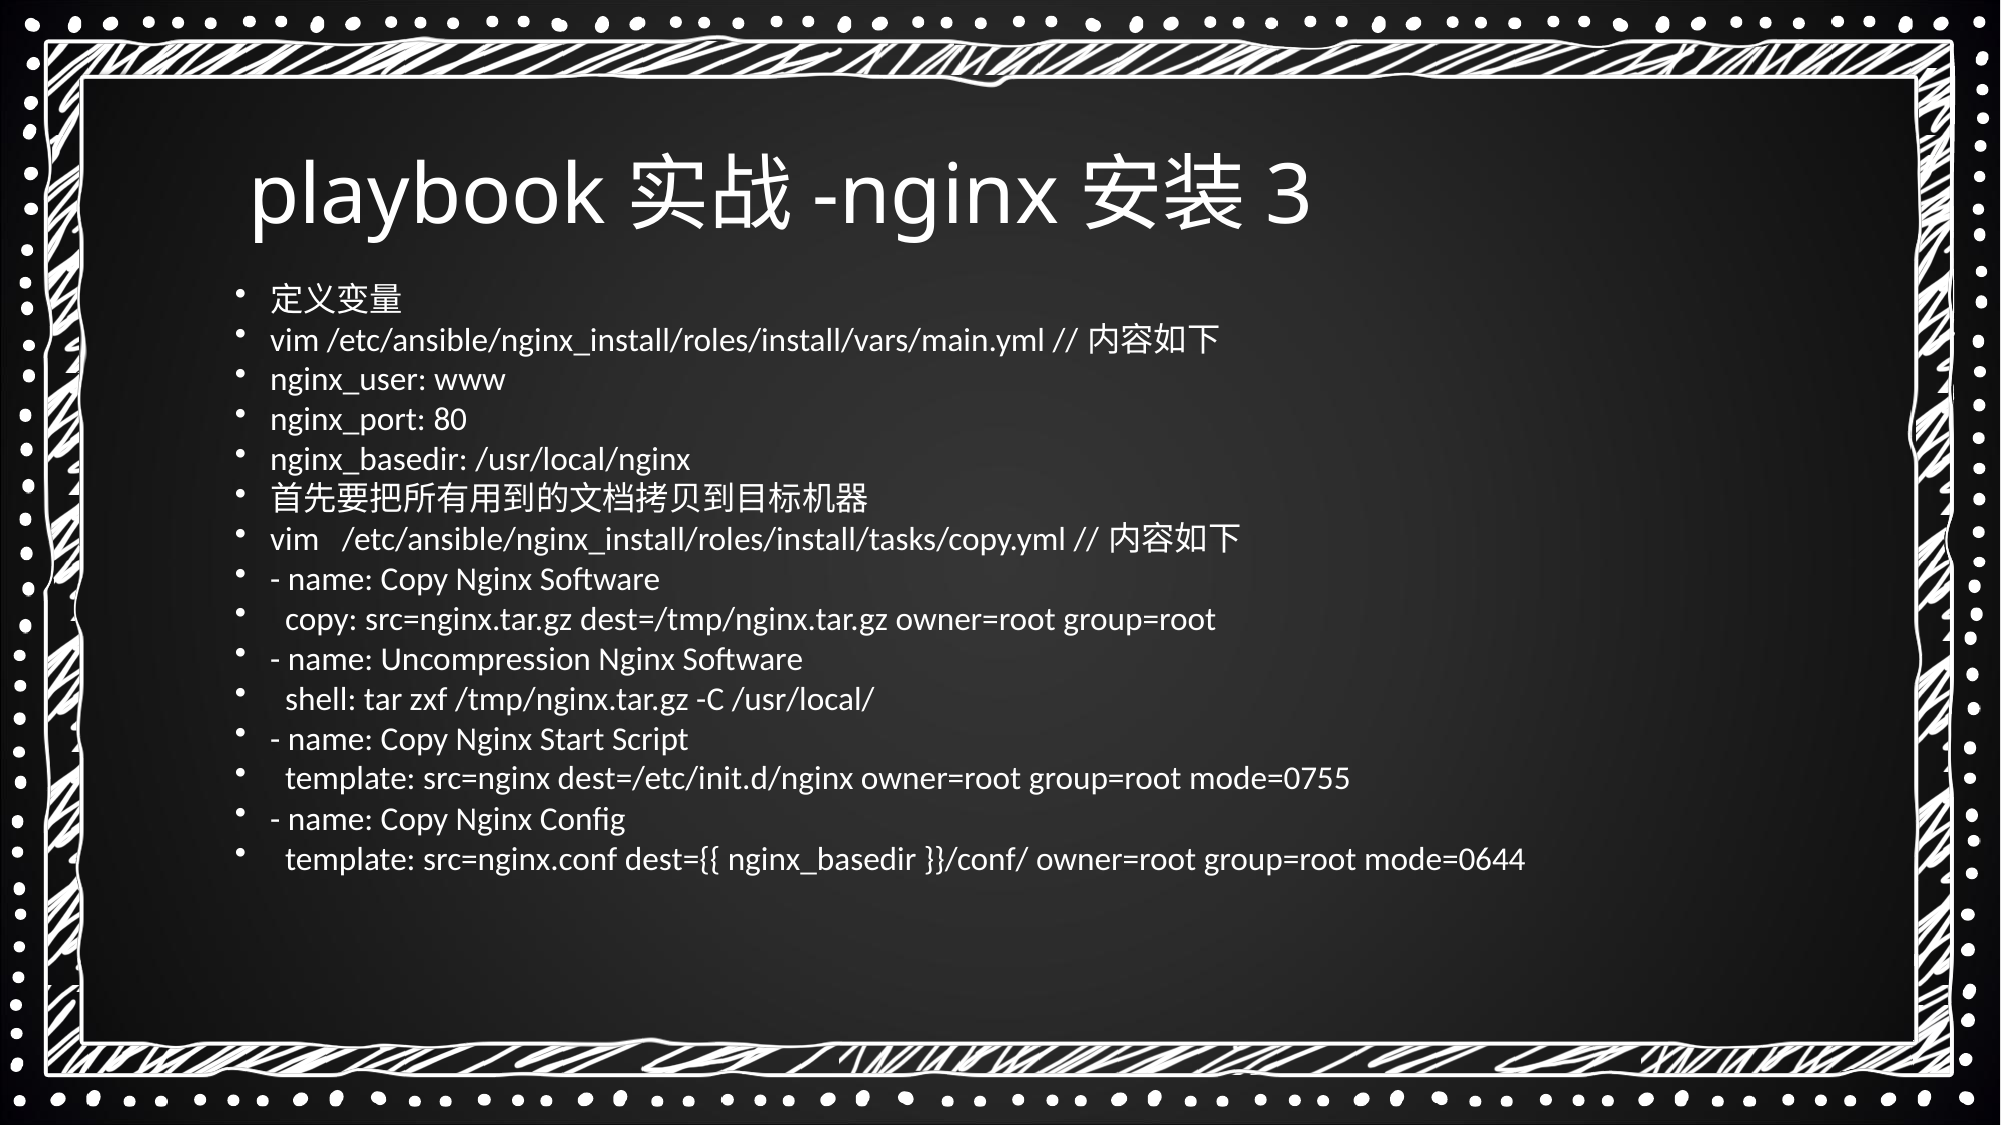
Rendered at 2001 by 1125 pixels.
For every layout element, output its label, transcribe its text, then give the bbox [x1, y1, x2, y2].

text_box playbook实战-nginx安装3 [240, 133, 1530, 248]
picture [0, 0, 2001, 1125]
text_box 定义变量 vim /etc/ansible/nginx_install/roles/install/vars/main.yml //内容如下 nginx_user: www nginx_port: 80 nginx_basedir: /usr/local/nginx 首先要把所有用到的文档拷贝到目标机器 vim /etc/ansible/nginx_install/roles/install/tasks/copy.yml //内容如下 - name: Copy Nginx Software copy: src=nginx.tar.gz dest=/tmp/nginx.tar.gz owner=root group=root - name: Uncompression Nginx Software shell: tar zxf /tmp/nginx.tar.gz -C /usr/local/ - name: Copy Nginx Start Script template: src=nginx dest=/etc/init.d/nginx owner=root group=root mode=0755 - name: Copy Nginx Config template: src=nginx.conf dest={{ nginx_basedir }}/conf/ owner=root group=root mode=0644 [227, 270, 1696, 884]
